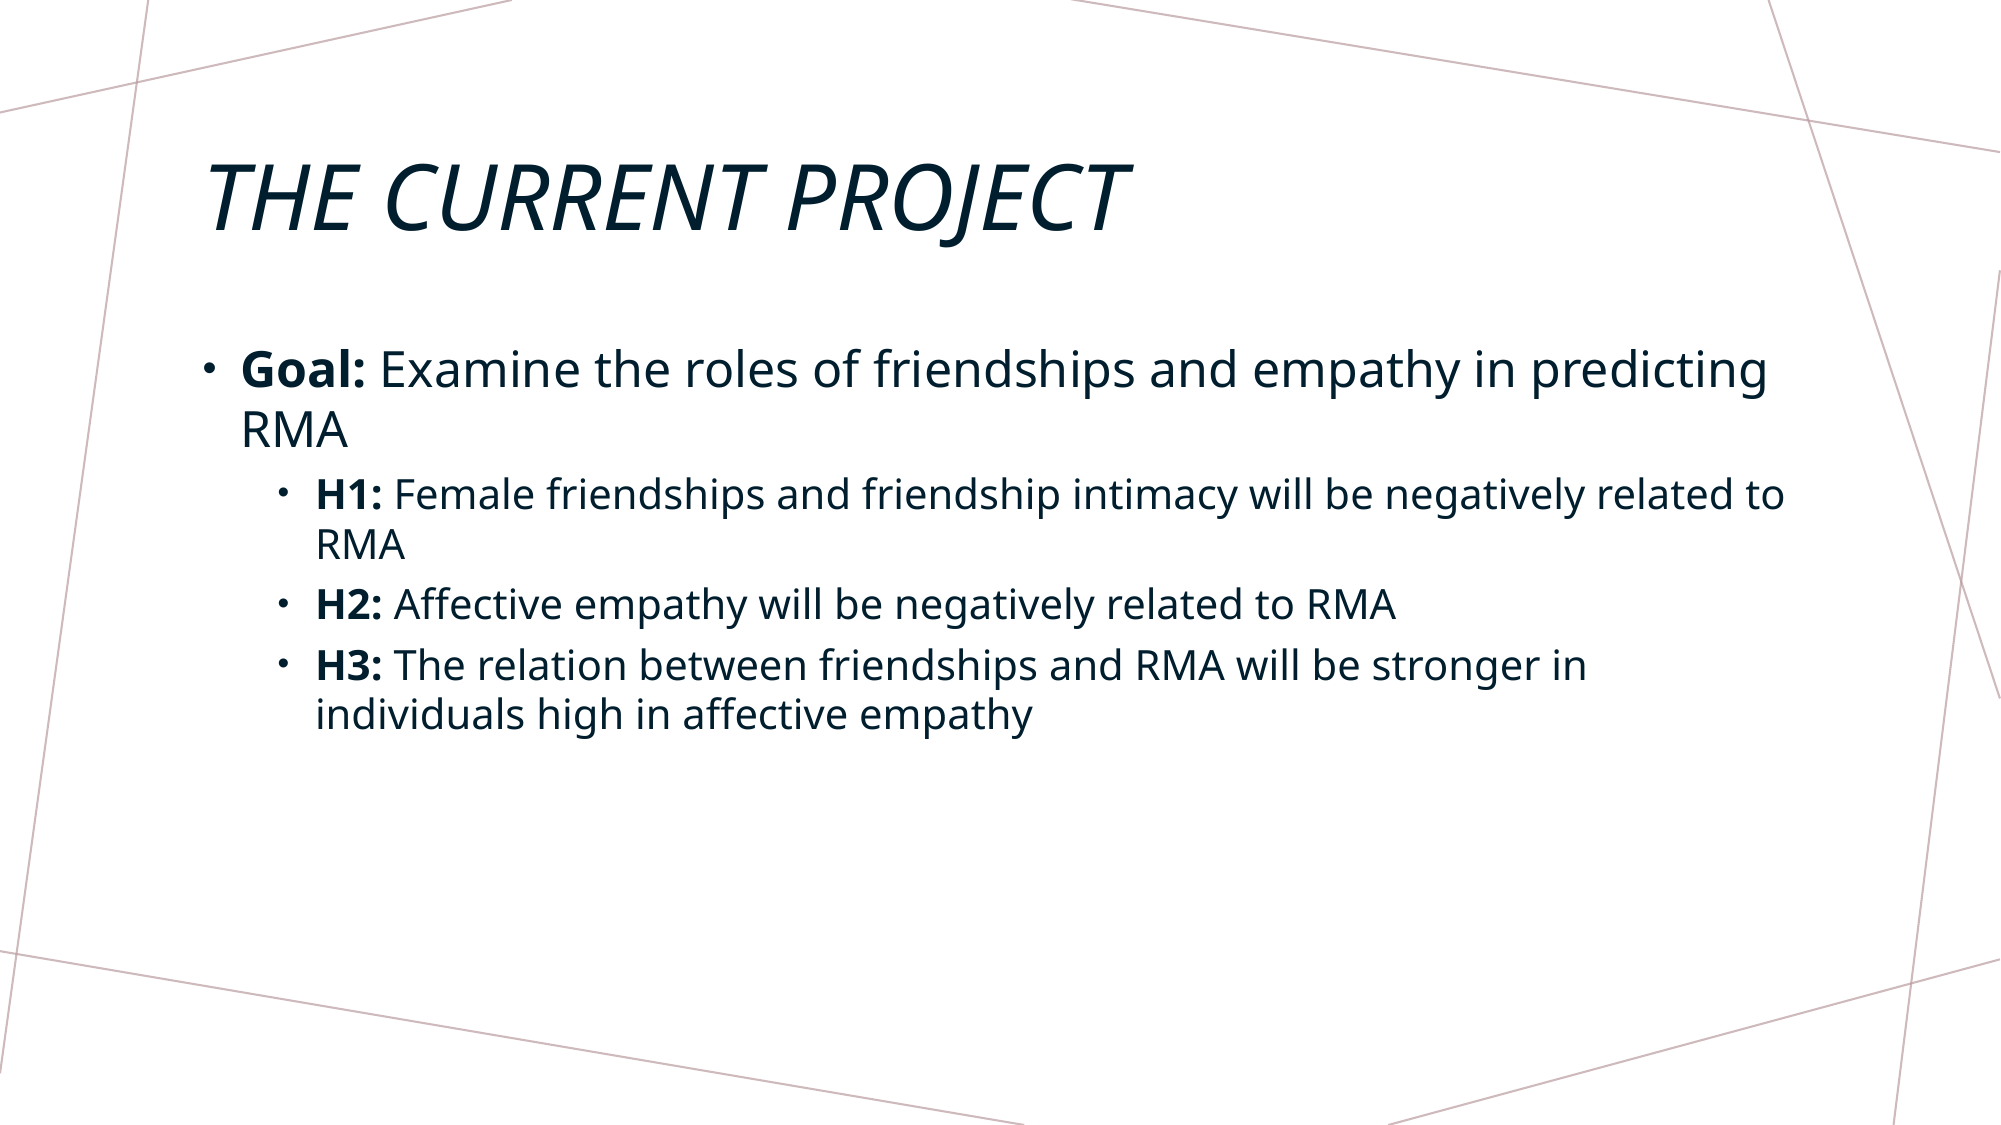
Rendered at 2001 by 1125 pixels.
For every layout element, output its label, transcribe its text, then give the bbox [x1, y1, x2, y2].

title The current Project [187, 87, 1813, 315]
list Goal: Examine the roles of friendships and empathy in predicting RMA H1: Female friendships and friendship intimacy will be negatively related to RMA H2: Affective empathy will be negatively related to RMA H3: The relation between friendships and RMA will be stronger in individuals high in affective empathy [187, 329, 1813, 990]
